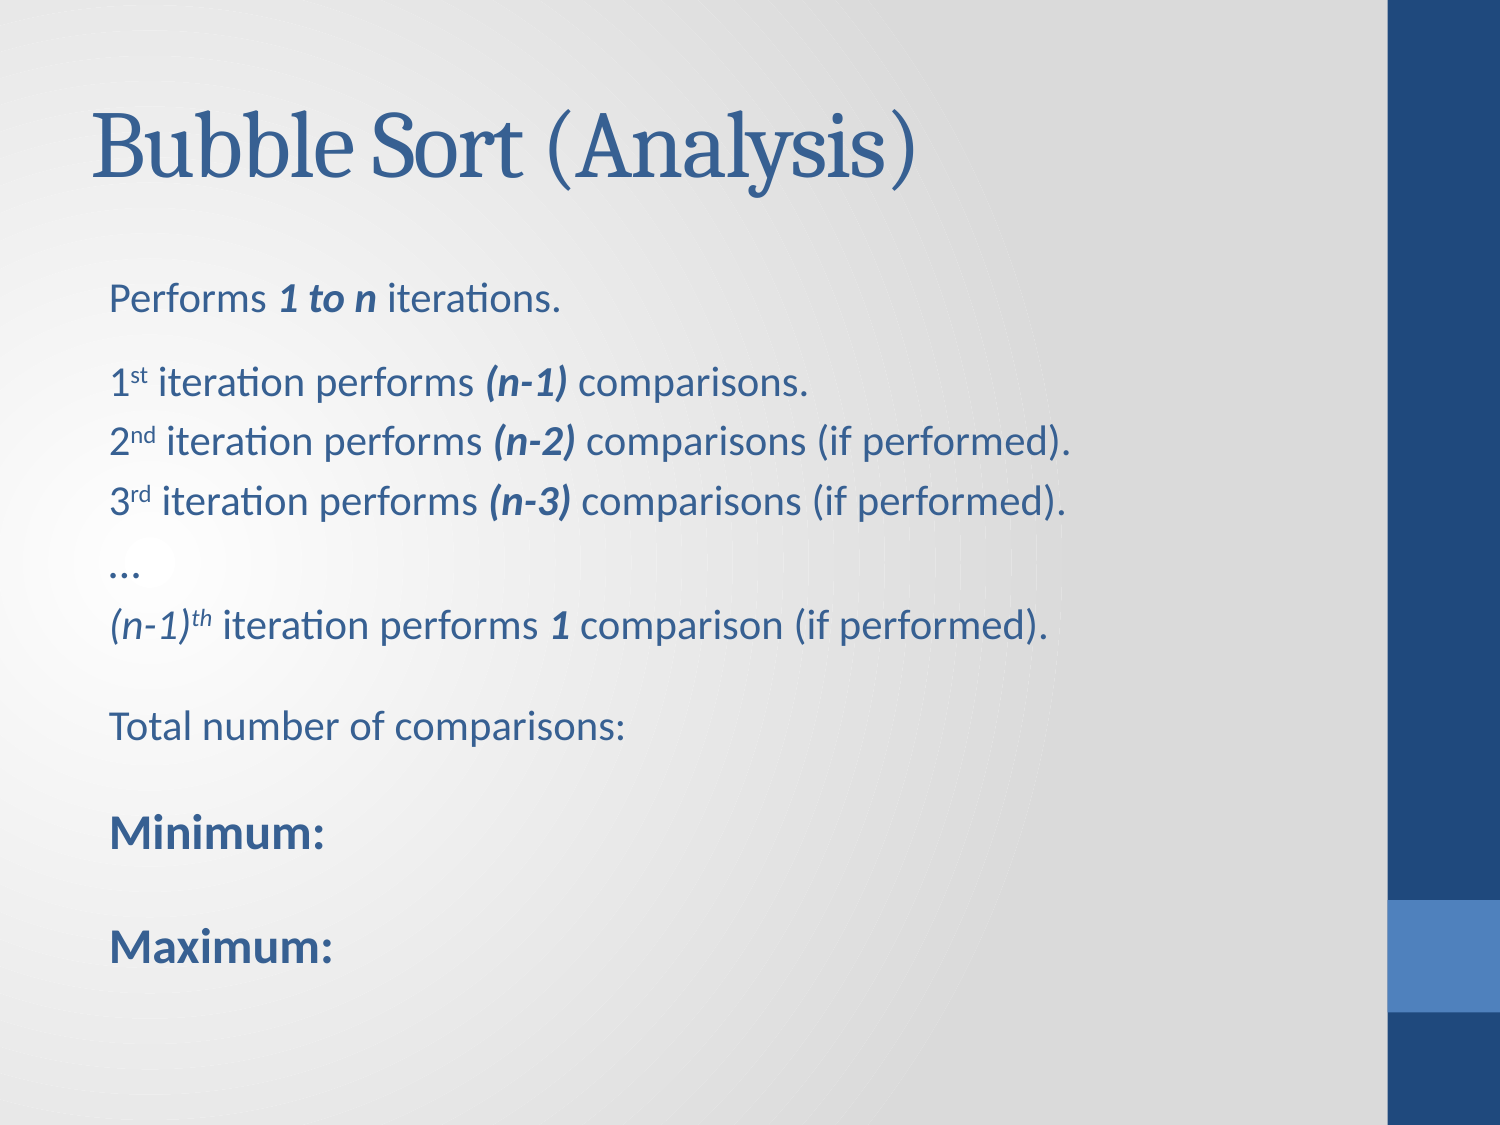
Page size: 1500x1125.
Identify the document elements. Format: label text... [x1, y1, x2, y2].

title Bubble Sort (Analysis) [75, 45, 1325, 233]
